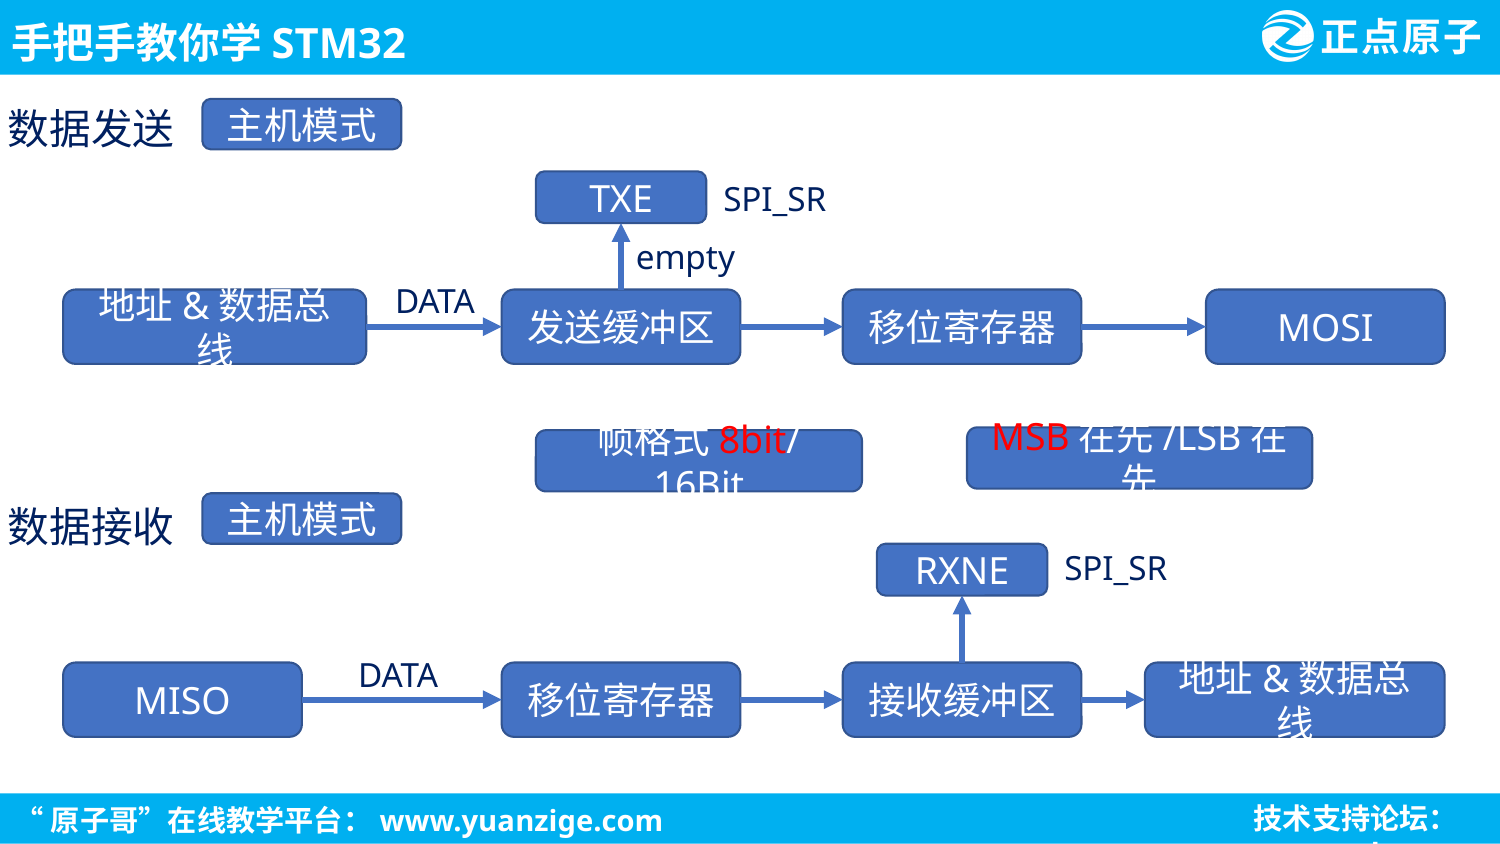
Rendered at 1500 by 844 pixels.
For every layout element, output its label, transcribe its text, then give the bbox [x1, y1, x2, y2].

picture [1412, 44, 1418, 52]
text_box TXE [534, 170, 707, 225]
text_box empty [622, 231, 771, 281]
picture [1263, 27, 1307, 61]
text_box 手把手教你学STM32 [0, 0, 967, 75]
text_box DATA [377, 275, 496, 325]
picture [1391, 45, 1397, 53]
text_box 帧格式8bit/16Bit [534, 429, 864, 493]
text_box [188, 0, 1500, 76]
picture [1367, 18, 1396, 42]
text_box 移位寄存器 [841, 288, 1083, 365]
picture [1267, 11, 1313, 45]
picture [1404, 20, 1438, 54]
text_box MOSI [1204, 288, 1446, 365]
text_box 数据接收 [0, 472, 188, 555]
text_box MSB在先/LSB在先 [965, 426, 1314, 490]
text_box RXNE [875, 542, 1048, 597]
text_box DATA [340, 649, 478, 699]
text_box 主机模式 [201, 492, 403, 545]
text_box 发送缓冲区 [500, 288, 742, 365]
picture [1322, 21, 1357, 52]
text_box 移位寄存器 [500, 661, 742, 738]
text_box 地址&数据总线 [1143, 661, 1446, 738]
picture [1431, 44, 1438, 52]
text_box 主机模式 [201, 97, 403, 151]
text_box “原子哥”在线教学平台：www.yuanzige.com [0, 795, 883, 844]
picture [1445, 21, 1479, 54]
text_box MISO [62, 661, 303, 738]
text_box SPI_SR [1046, 542, 1208, 592]
picture [1364, 45, 1370, 53]
text_box 数据发送 [0, 75, 188, 158]
text_box 地址&数据总线 [62, 288, 368, 365]
text_box 接收缓冲区 [841, 661, 1083, 738]
text_box [0, 792, 1500, 844]
text_box SPI_SR [705, 173, 878, 223]
text_box 技术支持论坛：www.openedv.com [967, 793, 1480, 844]
